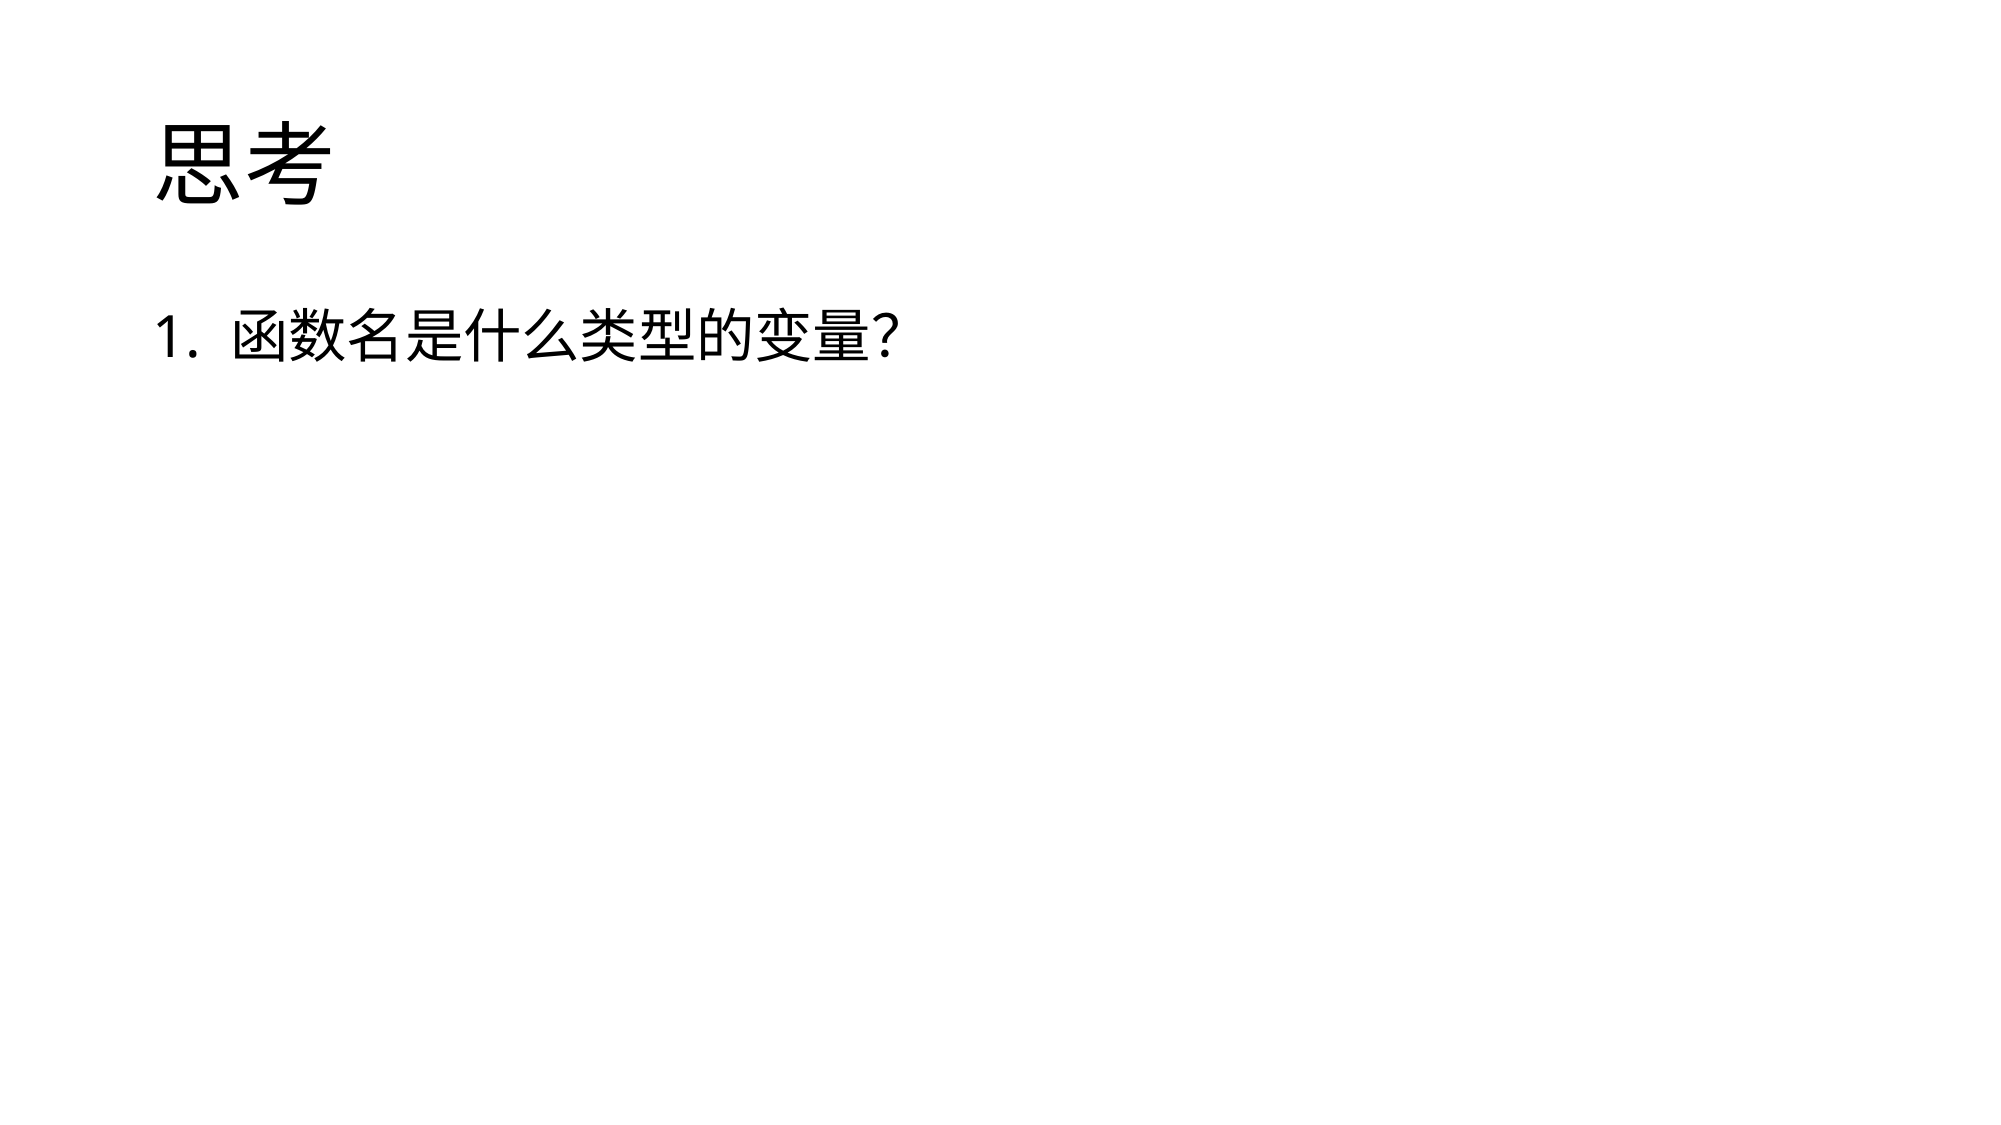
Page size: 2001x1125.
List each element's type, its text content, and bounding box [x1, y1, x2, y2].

list 1. 函数名是什么类型的变量？ [137, 299, 1863, 1014]
title 思考 [137, 59, 1863, 278]
